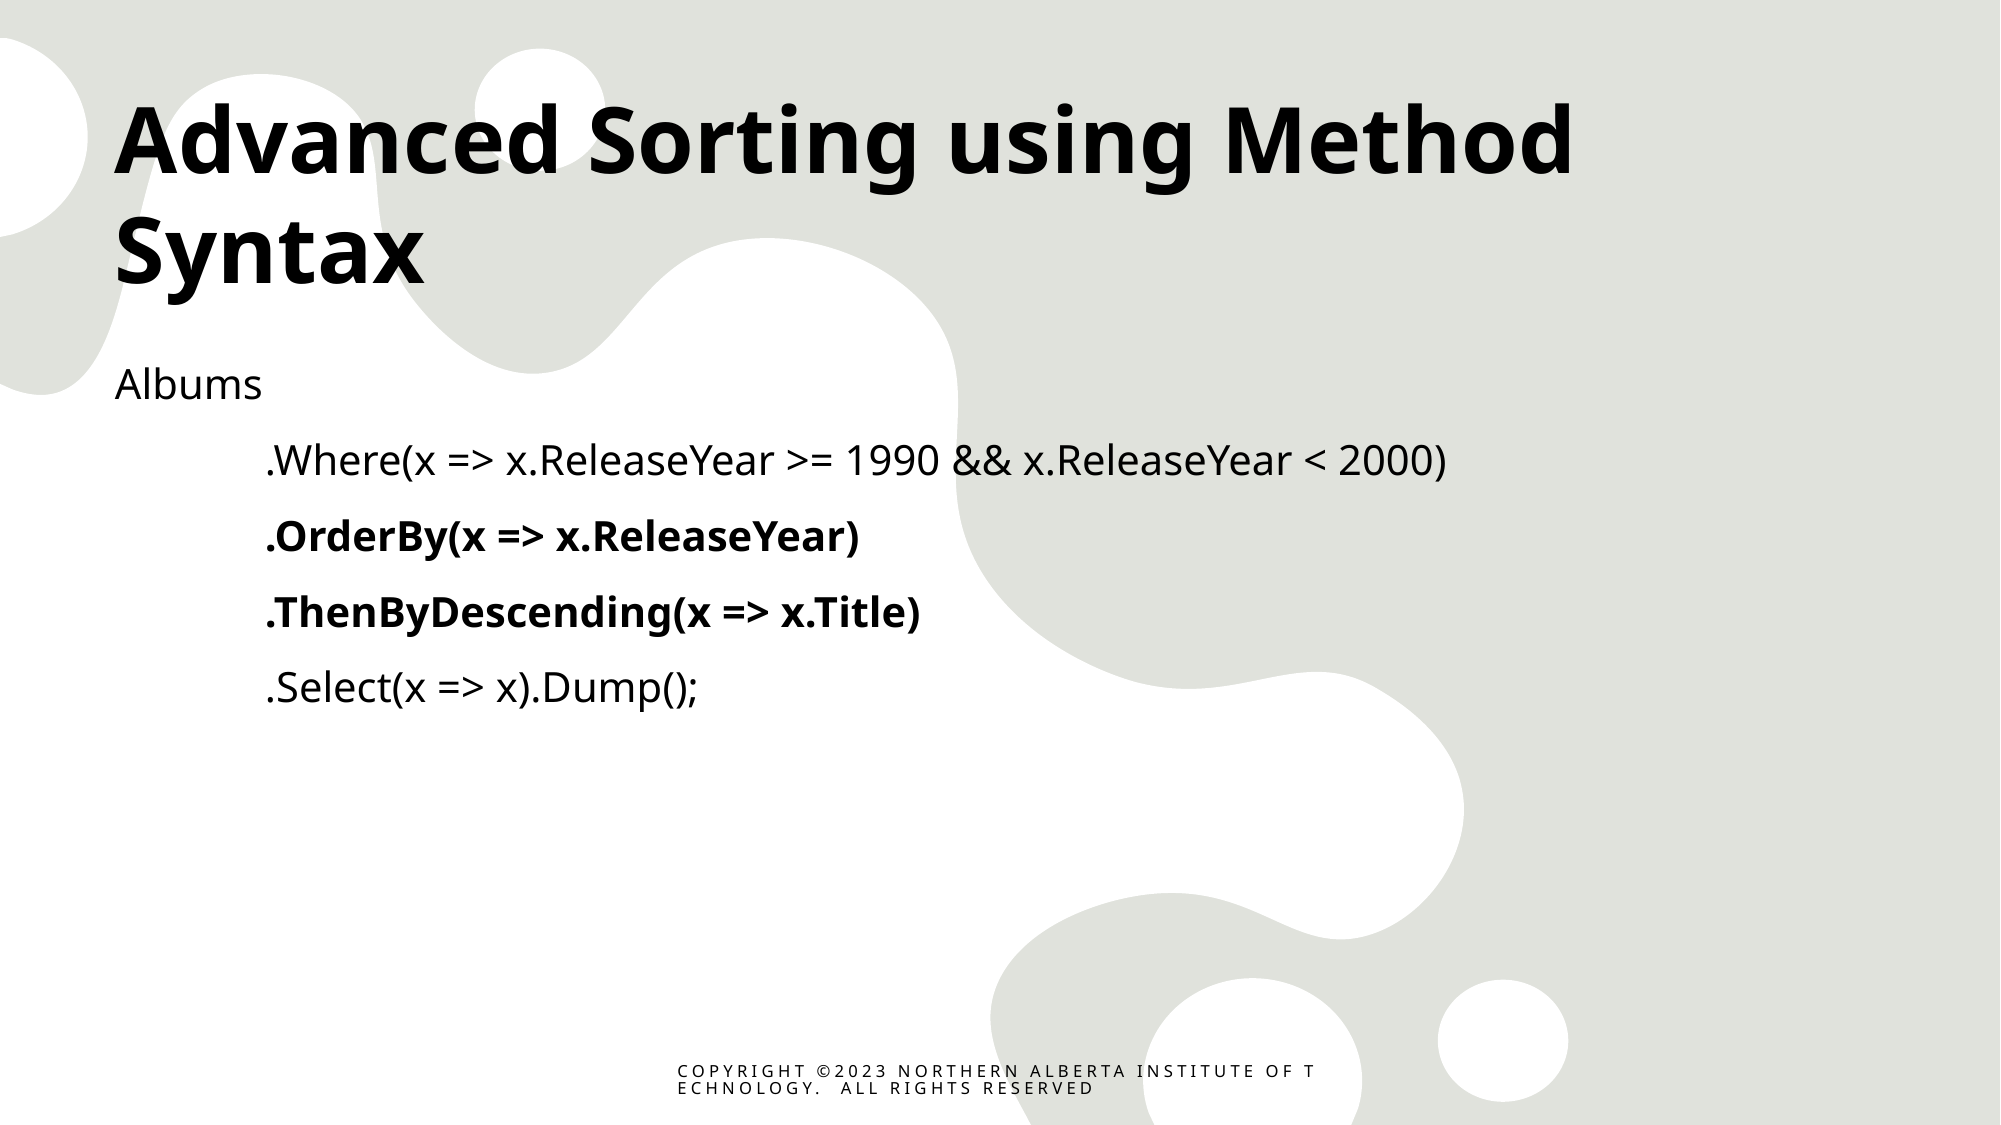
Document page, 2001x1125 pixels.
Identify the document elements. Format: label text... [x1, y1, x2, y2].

list Albums .Where(x => x.ReleaseYear >= 1990 && x.ReleaseYear < 2000) .OrderBy(x => x.ReleaseYear) .ThenByDescending(x => x.Title) .Select(x => x).Dump(); [99, 345, 1900, 1008]
title Advanced Sorting using Method Syntax [99, 91, 1900, 309]
footer Copyright ©2023 Northern Alberta Institute of Technology. All rights reserved [662, 1042, 1338, 1103]
